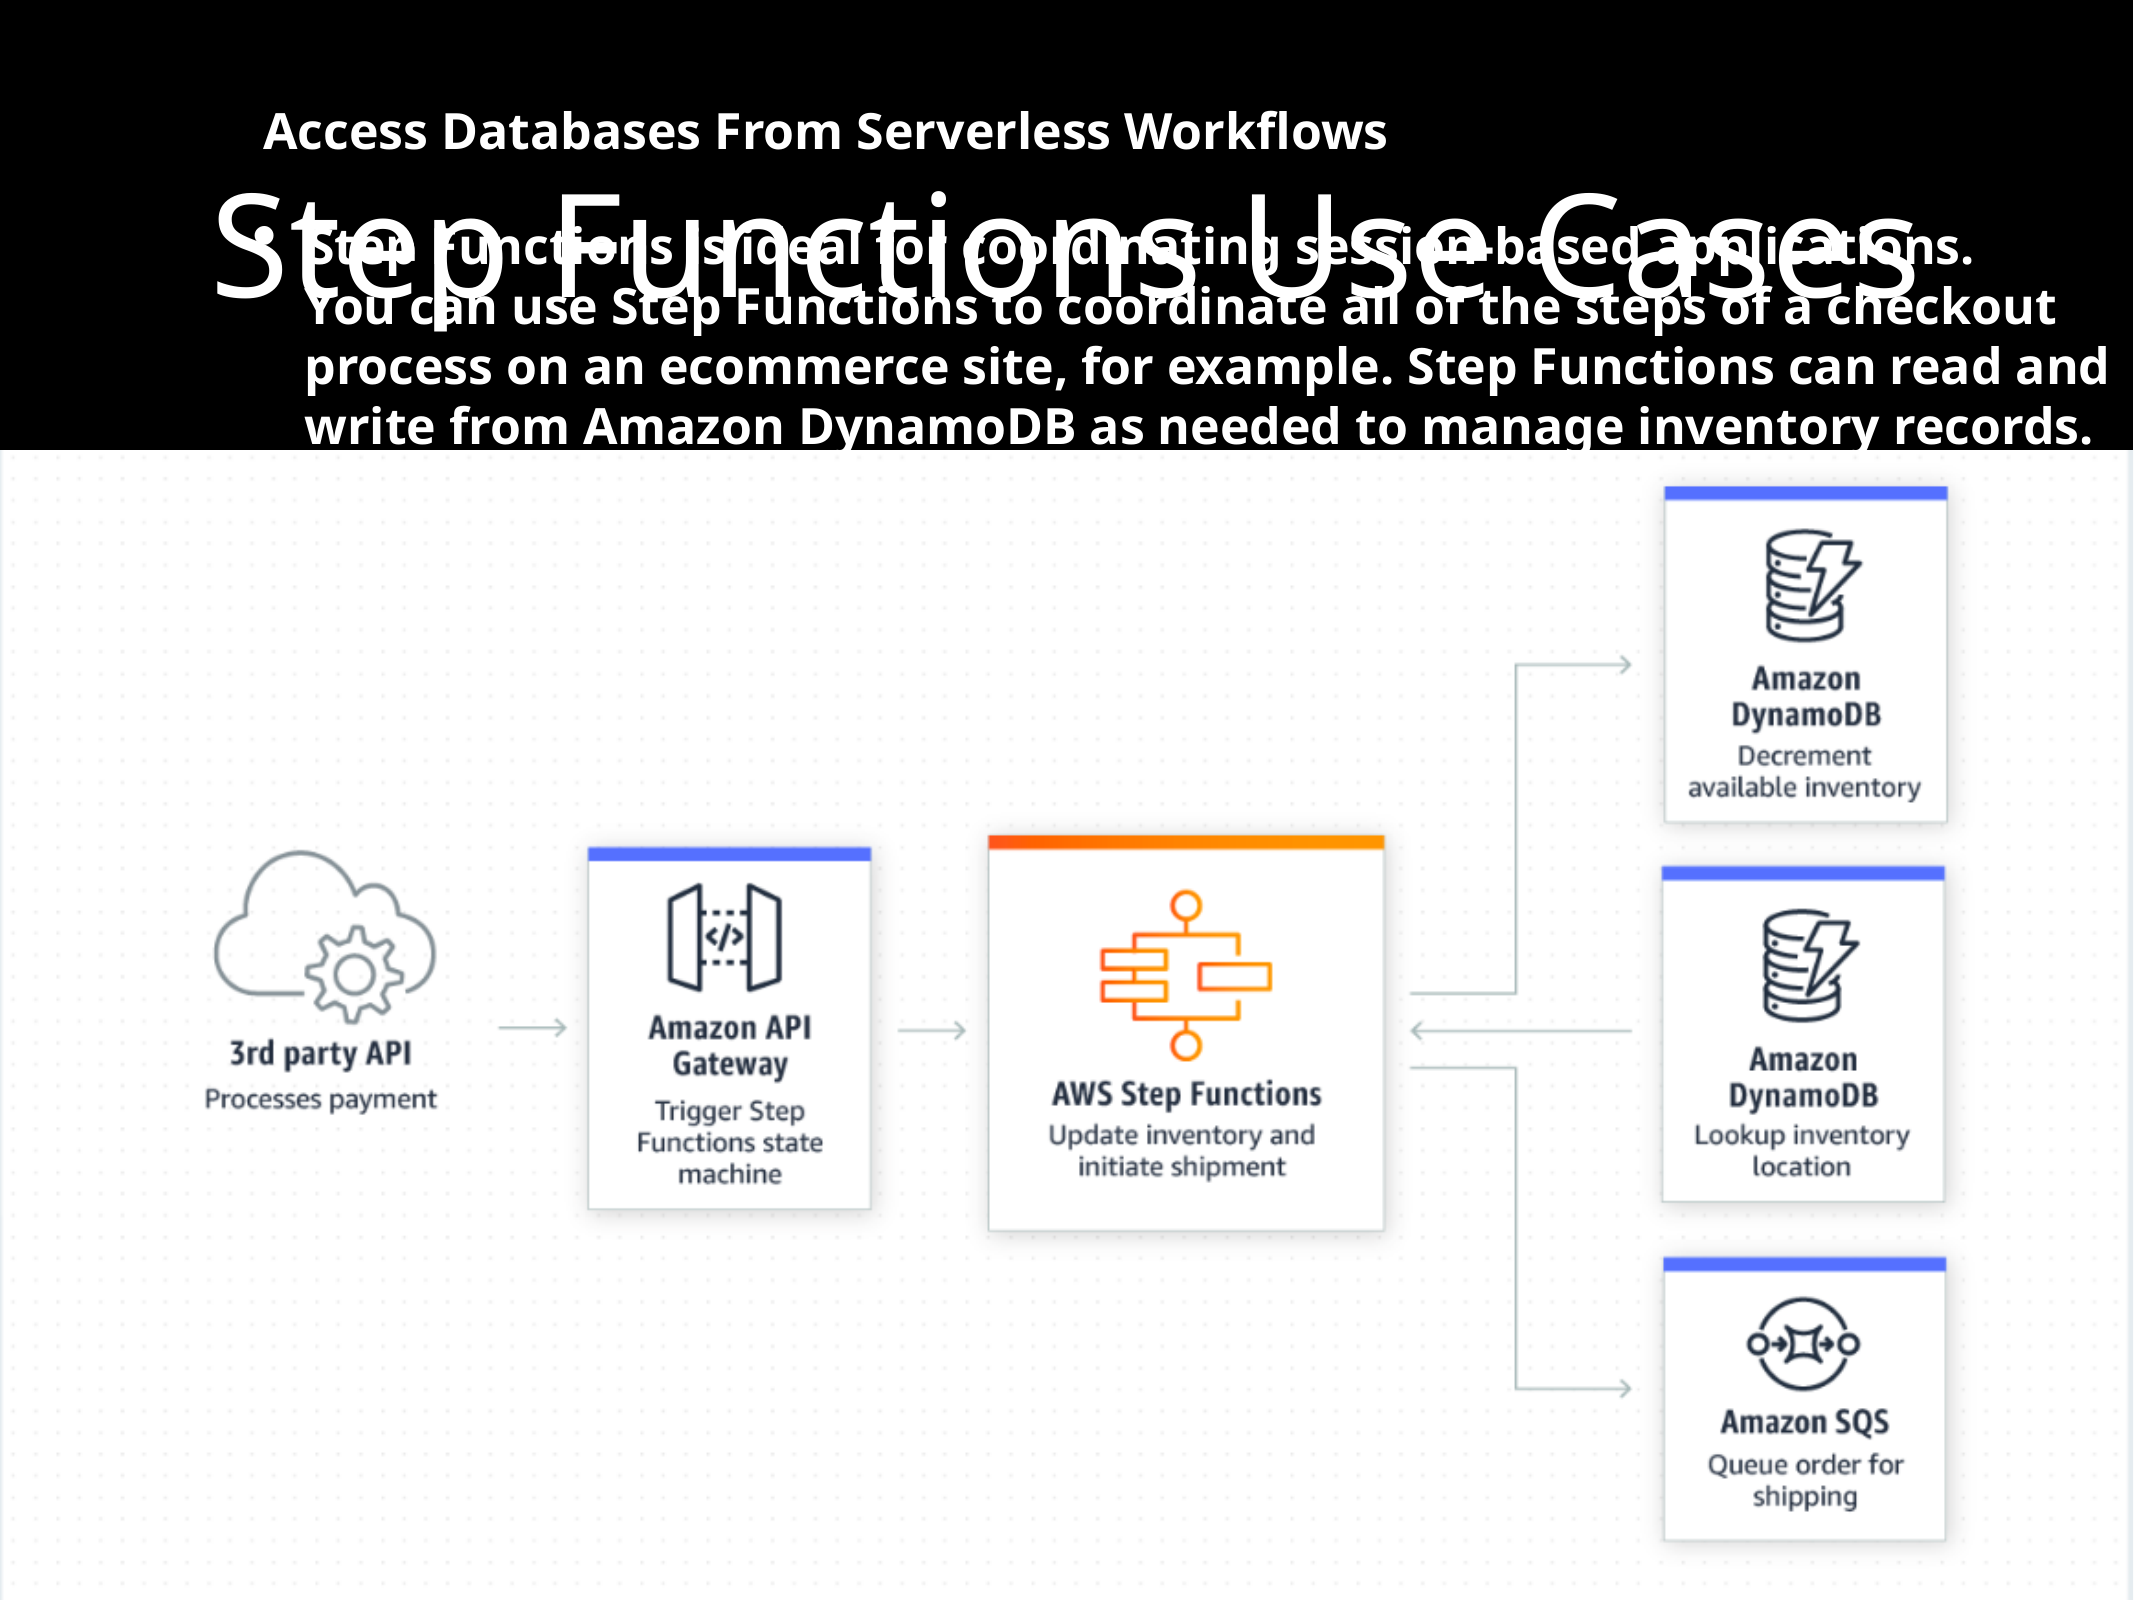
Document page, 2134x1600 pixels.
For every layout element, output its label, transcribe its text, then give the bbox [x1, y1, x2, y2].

title Step Functions Use Cases [66, 0, 2067, 336]
text_box Access Databases From Serverless Workflows [255, 91, 1398, 168]
text_box Step Functions is ideal for coordinating session-based applications. You can use Step Functions to coordinate all of the steps of a checkout process on an ecommerce site, for example. Step Functions can read and write from Amazon DynamoDB as needed to manage inventory records. [244, 205, 2120, 450]
picture [0, 450, 2134, 1600]
